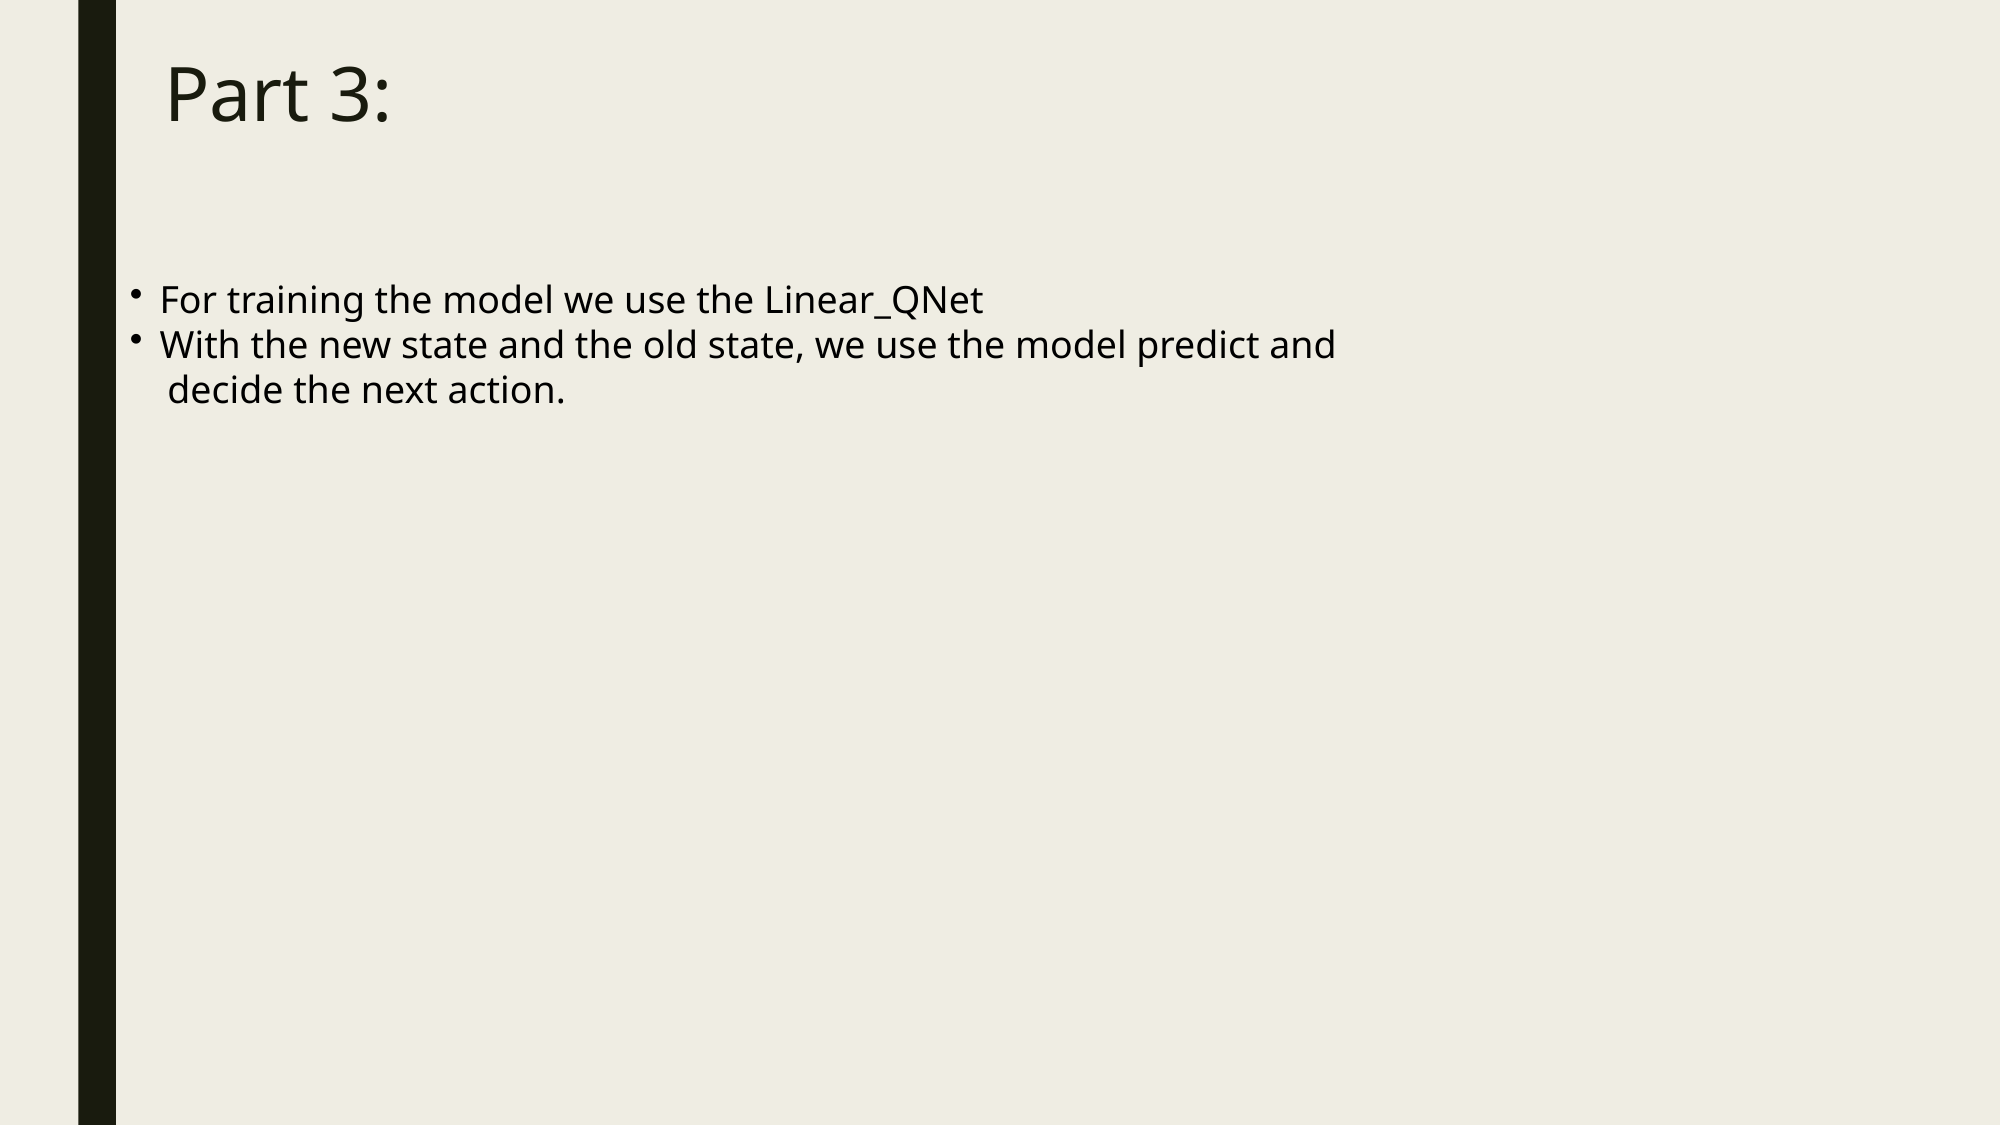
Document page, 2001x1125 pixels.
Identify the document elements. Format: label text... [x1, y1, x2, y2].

text_box Part 3: [156, 49, 1732, 233]
text_box For training the model we use the Linear_QNet With the new state and the old state, we use the model predict and decide the next action. [122, 268, 1356, 419]
